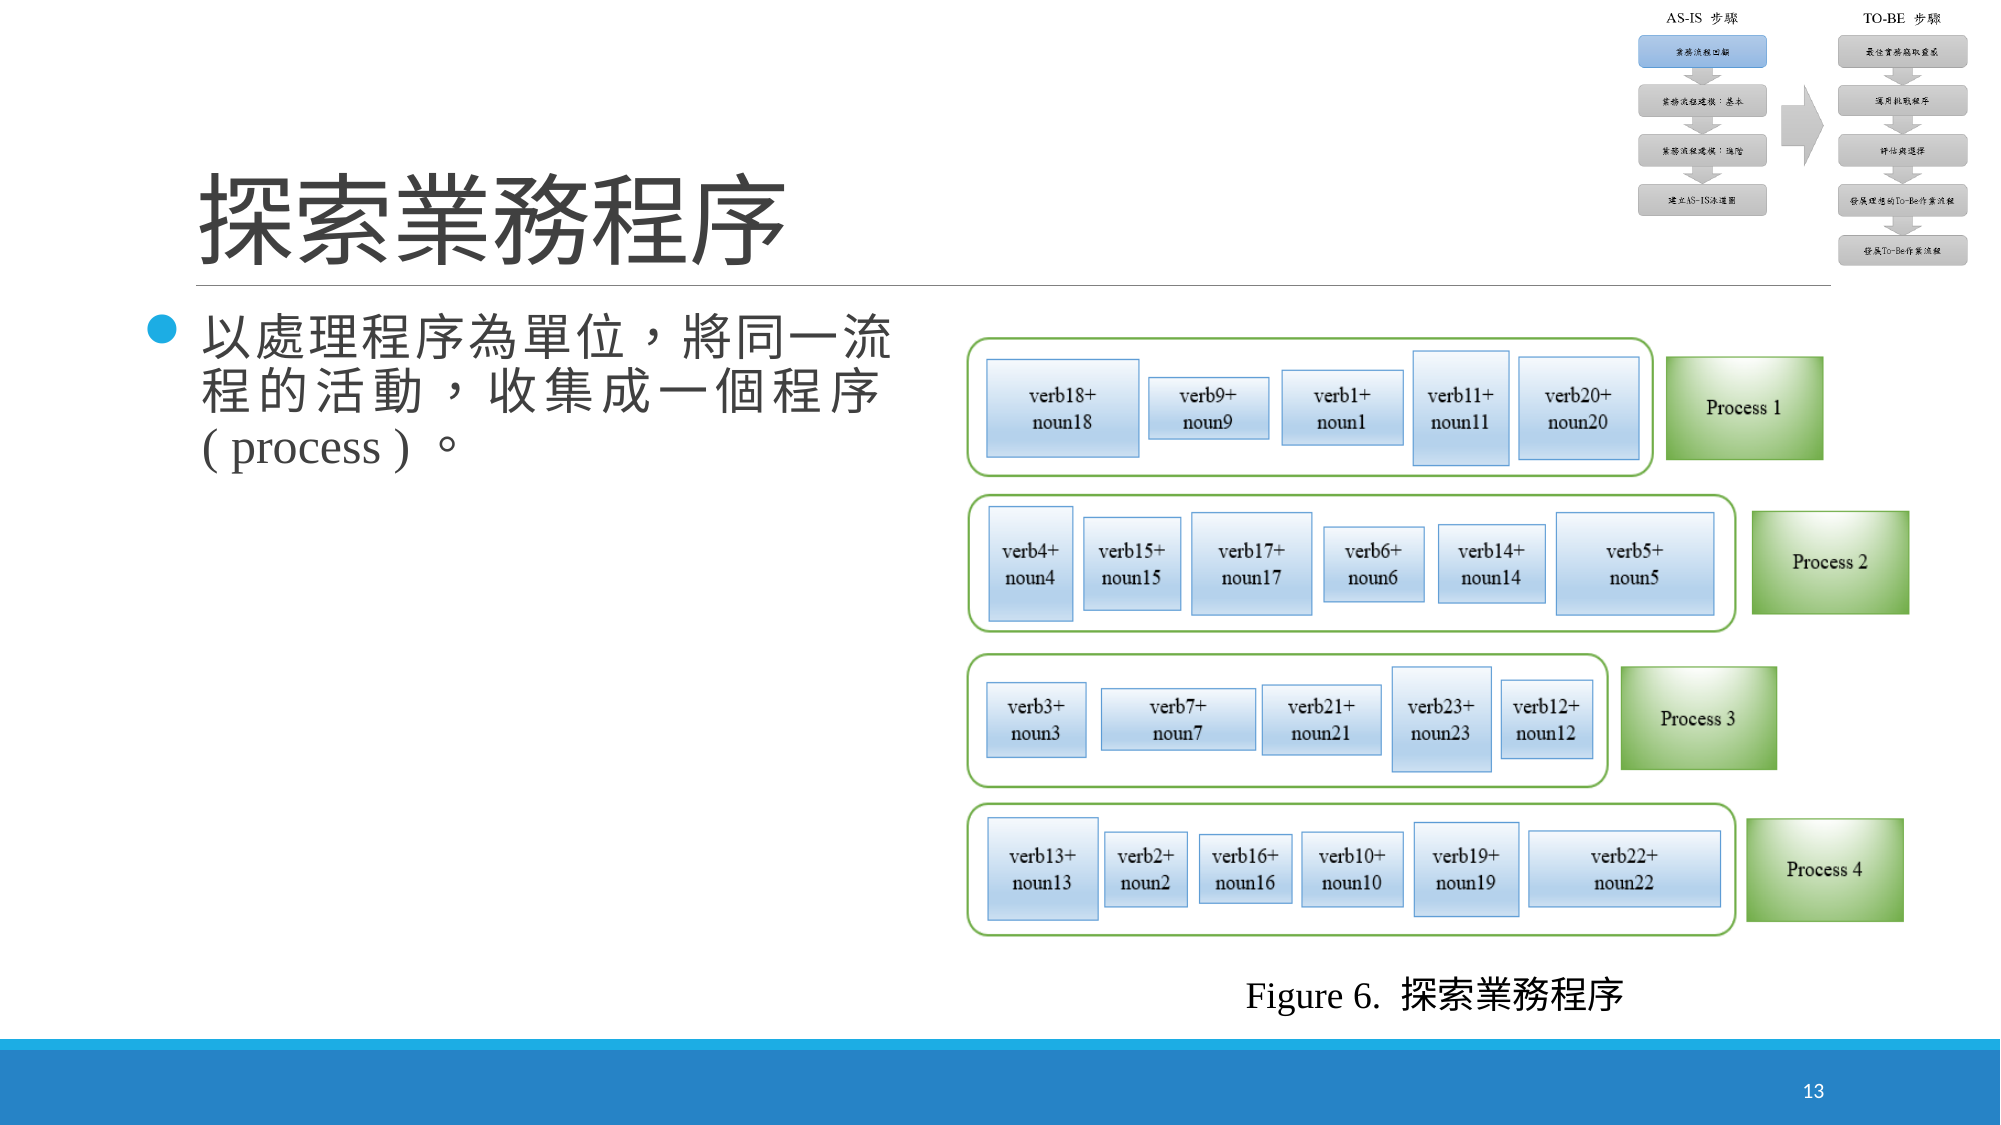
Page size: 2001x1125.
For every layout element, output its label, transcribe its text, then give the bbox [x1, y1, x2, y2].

picture [1634, 4, 1973, 270]
text_box Figure 6. 探索業務程序 [1230, 963, 1640, 1024]
title 探索業務程序 [180, 47, 1436, 285]
list 以處理程序為單位，將同一流程的活動，收集成一個程序( process )。 [143, 304, 893, 1025]
picture [959, 323, 1916, 946]
slide_number 13 [1624, 1059, 1840, 1120]
